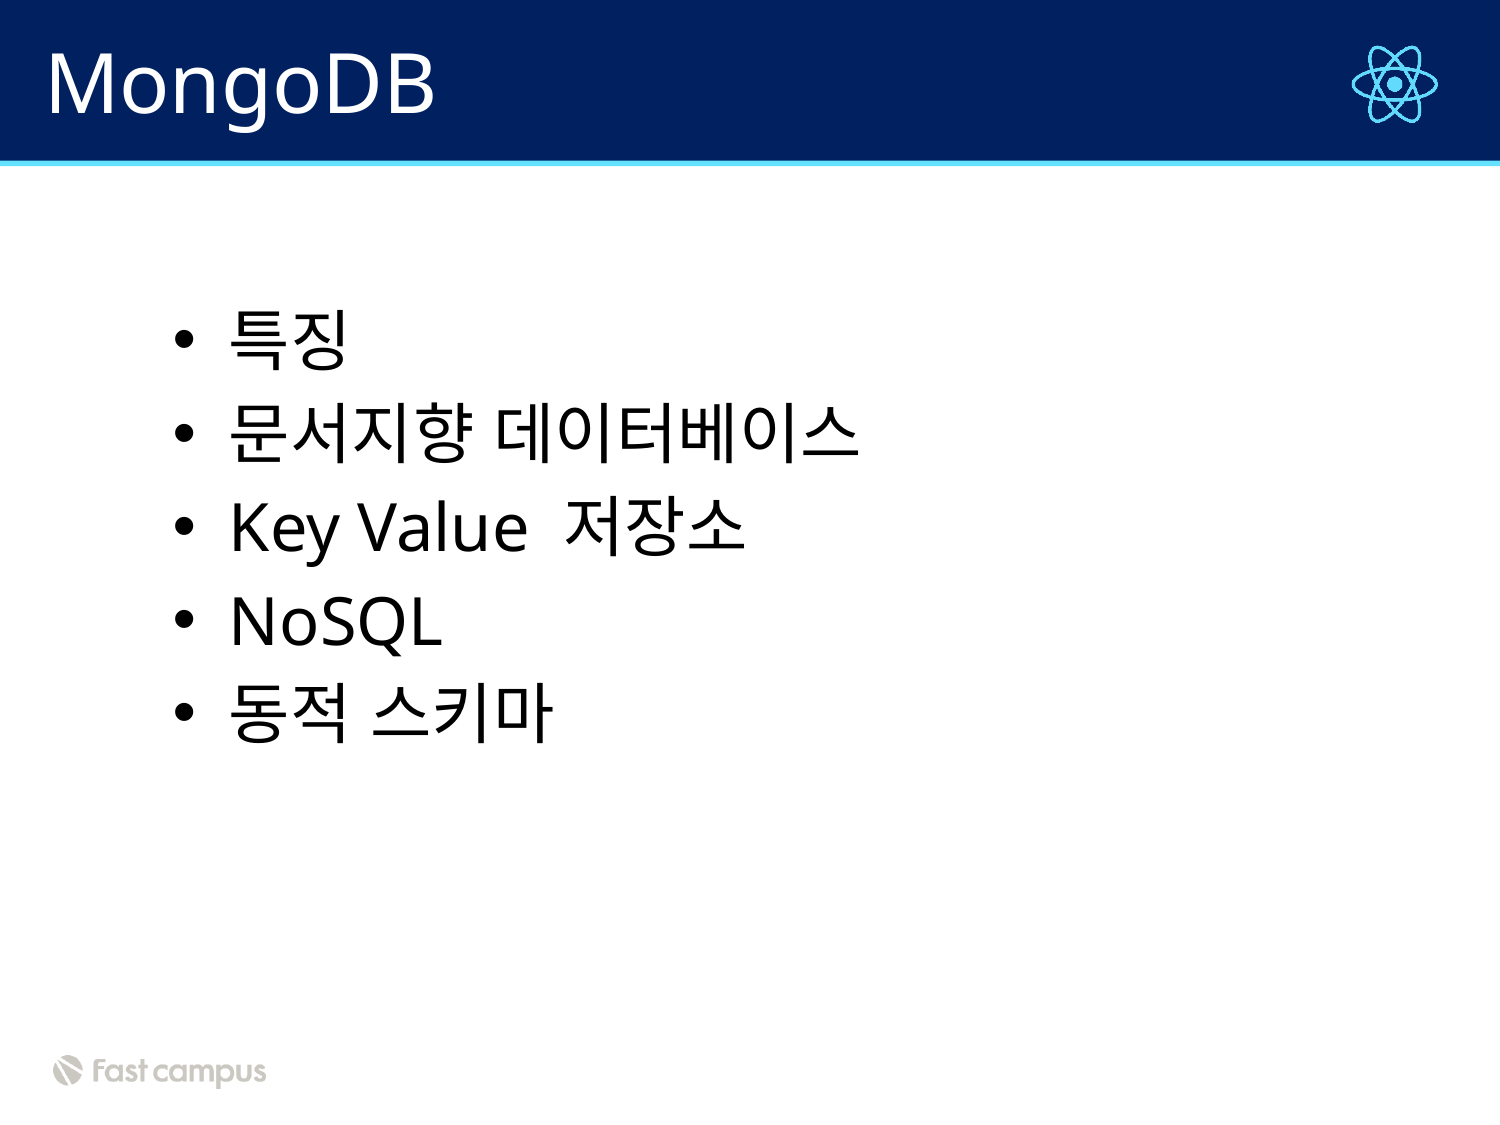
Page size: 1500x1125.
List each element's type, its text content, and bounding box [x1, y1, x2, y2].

picture [1380, 36, 1444, 135]
list 특징 문서지향 데이터베이스 Key Value 저장소 NoSQL 동적 스키마 [157, 290, 1343, 953]
title MongoDB [29, 0, 1380, 175]
